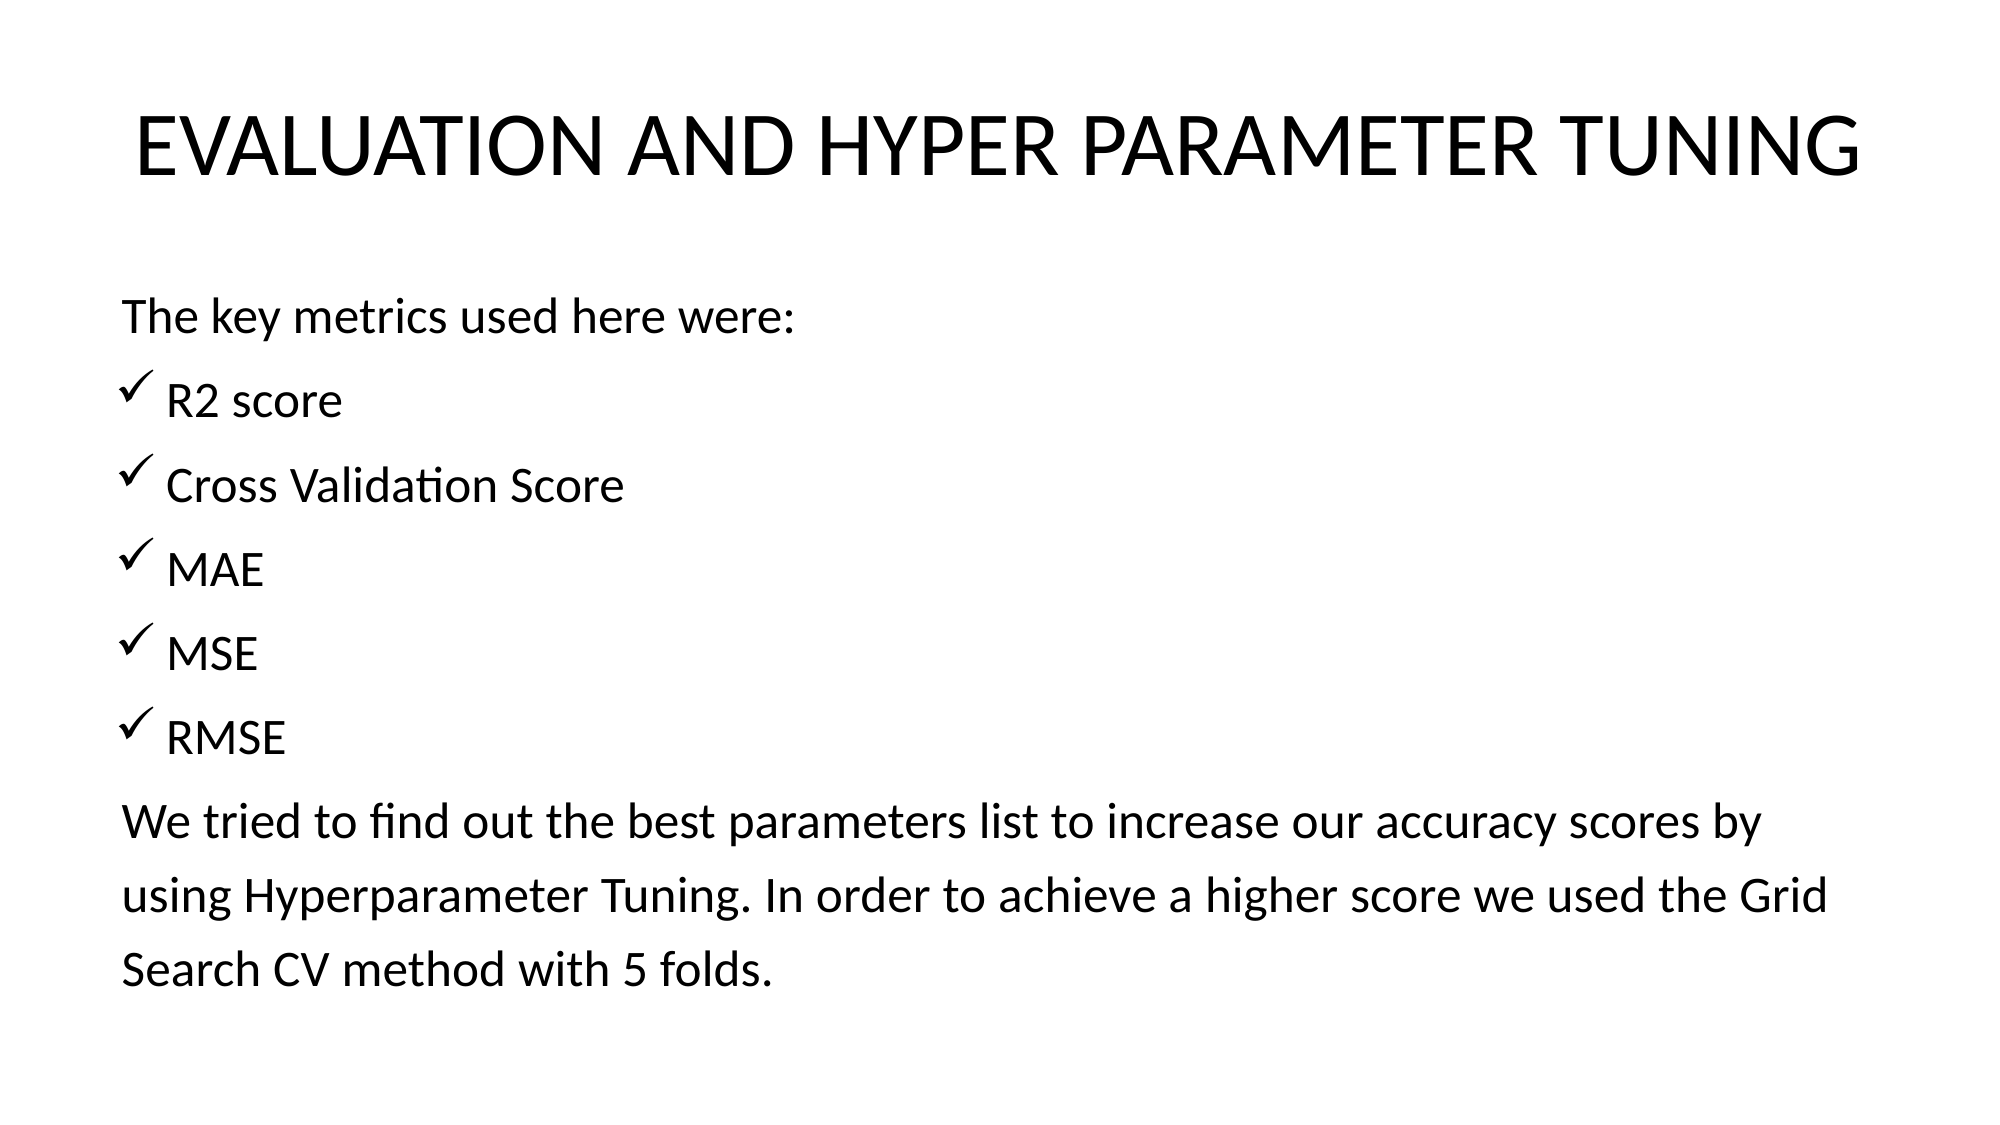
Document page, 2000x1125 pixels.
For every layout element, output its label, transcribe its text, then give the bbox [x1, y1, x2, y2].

title EVALUATION AND HYPER PARAMETER TUNING [99, 45, 1900, 233]
list The key metrics used here were: R2 score Cross Validation Score MAE MSE RMSE We tried to find out the best parameters list to increase our accuracy scores by using Hyperparameter Tuning. In order to achieve a higher score we used the Grid Search CV method with 5 folds. [99, 262, 1900, 1005]
